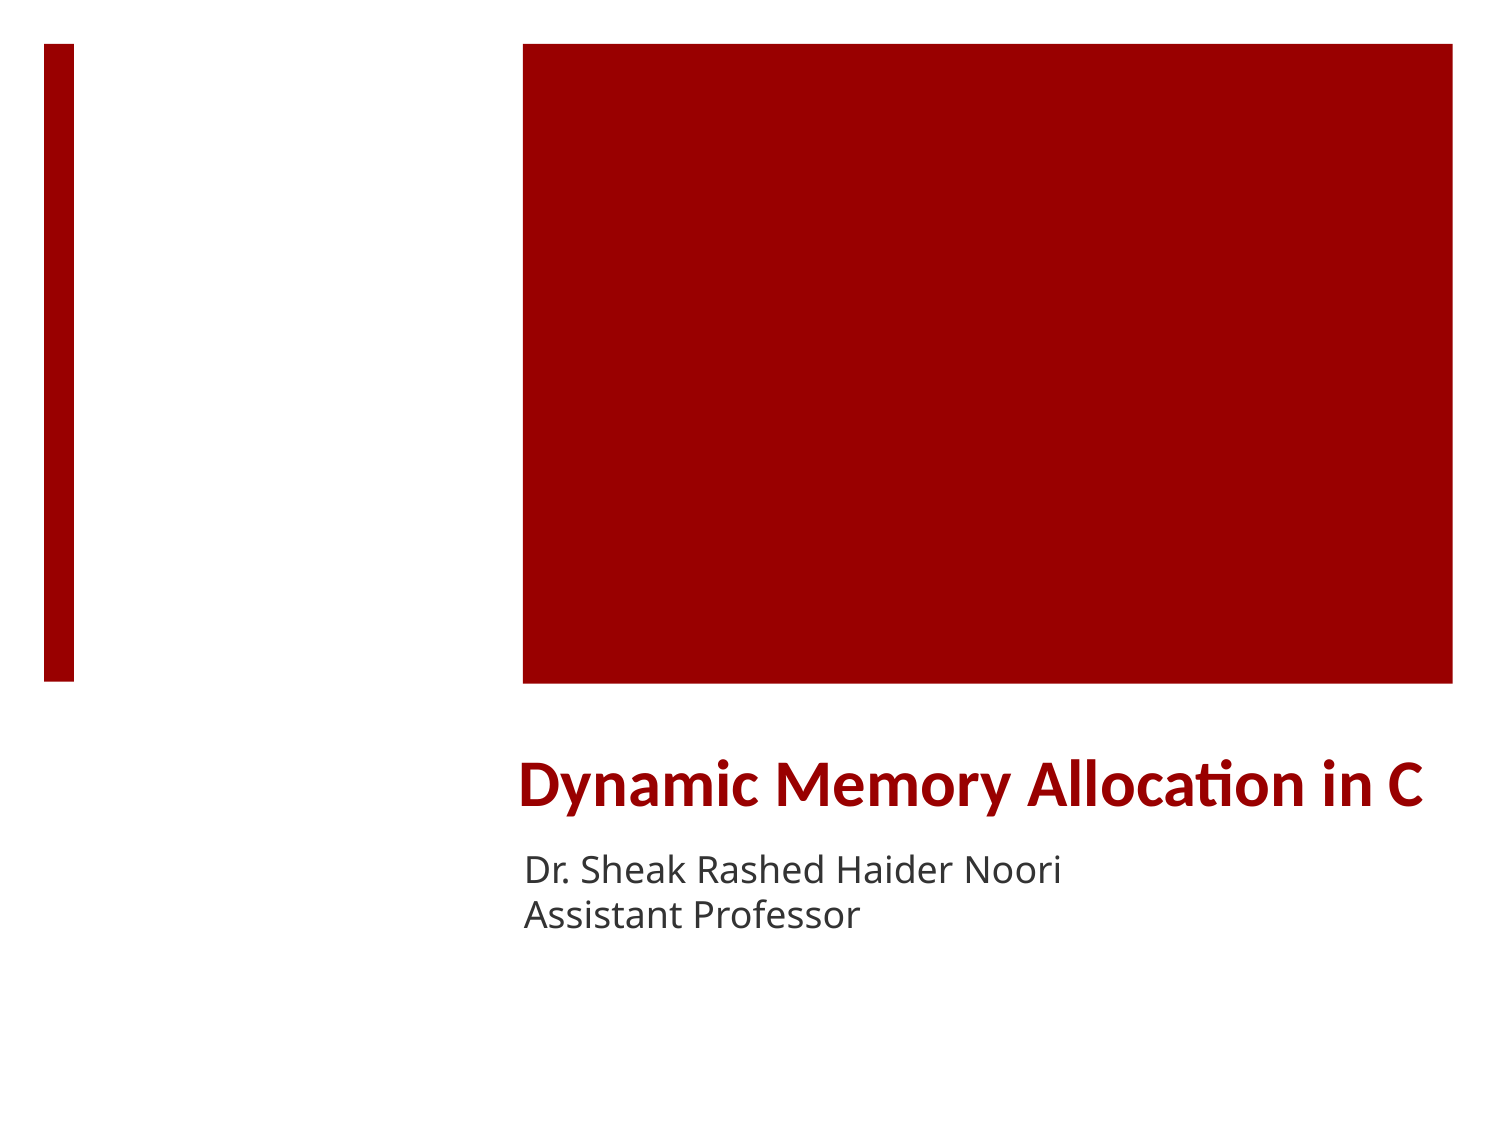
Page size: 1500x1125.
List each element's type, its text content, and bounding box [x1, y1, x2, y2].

title Dynamic Memory Allocation in C [503, 692, 1466, 828]
subtitle Dr. Sheak Rashed Haider Noori Assistant Professor [508, 838, 1405, 941]
